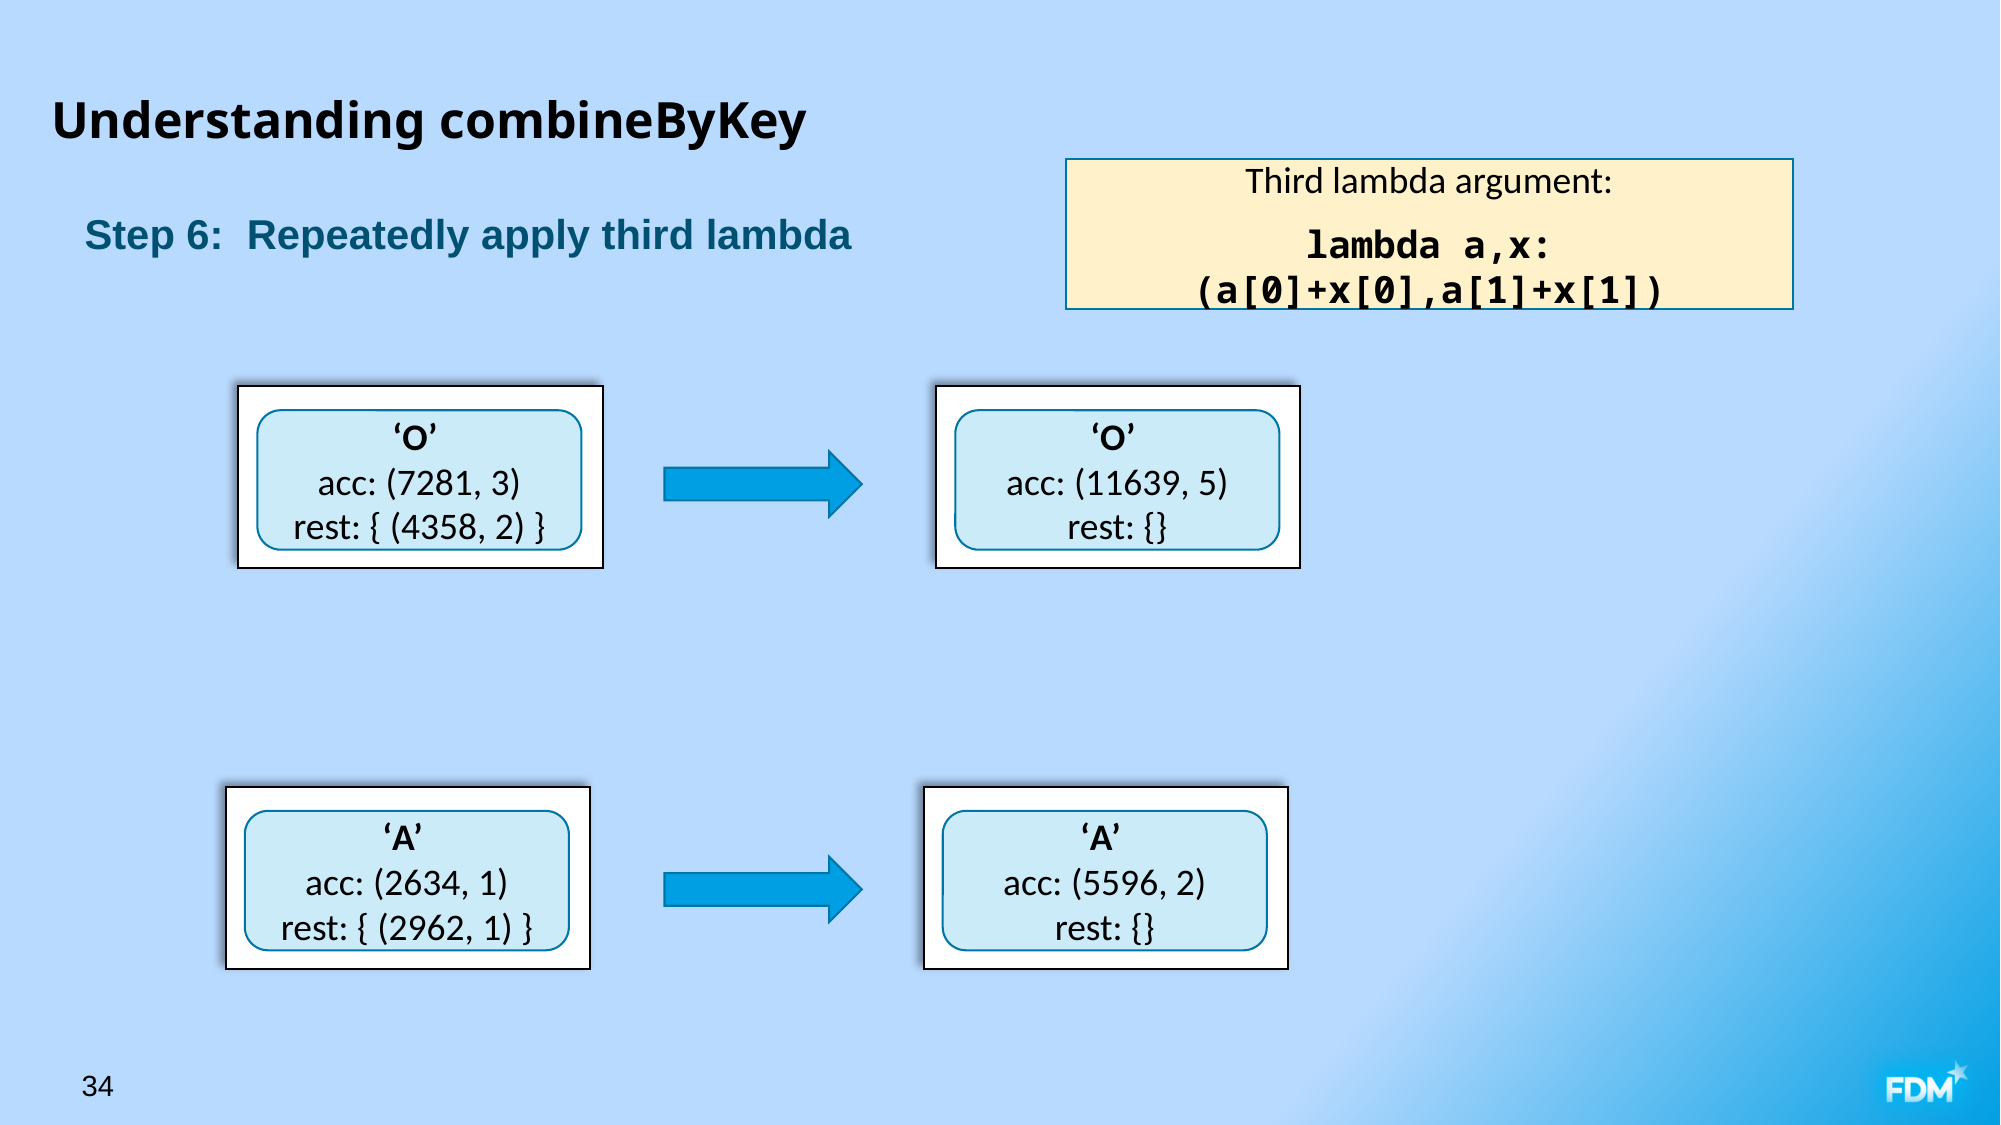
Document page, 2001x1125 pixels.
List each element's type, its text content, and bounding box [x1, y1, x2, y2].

text_box ‘O’ acc: (11639, 5) rest: {} [954, 409, 1281, 551]
text_box Step 6: Repeatedly apply third lambda [69, 200, 868, 266]
slide_number 34 [66, 1060, 534, 1110]
picture [1858, 1029, 2000, 1125]
text_box [663, 449, 864, 520]
text_box [935, 385, 1301, 569]
text_box [225, 786, 591, 970]
text_box [923, 786, 1289, 970]
text_box ‘A’ acc: (5596, 2) rest: {} [941, 809, 1268, 952]
text_box ‘O’ acc: (7281, 3) rest: { (4358, 2) } [256, 409, 583, 551]
text_box [663, 854, 864, 925]
text_box ‘A’ acc: (2634, 1) rest: { (2962, 1) } [243, 809, 570, 952]
text_box [237, 385, 604, 569]
text_box Understanding combineByKey [39, 76, 1879, 159]
text_box Third lambda argument: lambda a,x: (a[0]+x[0],a[1]+x[1]) [1065, 158, 1794, 310]
